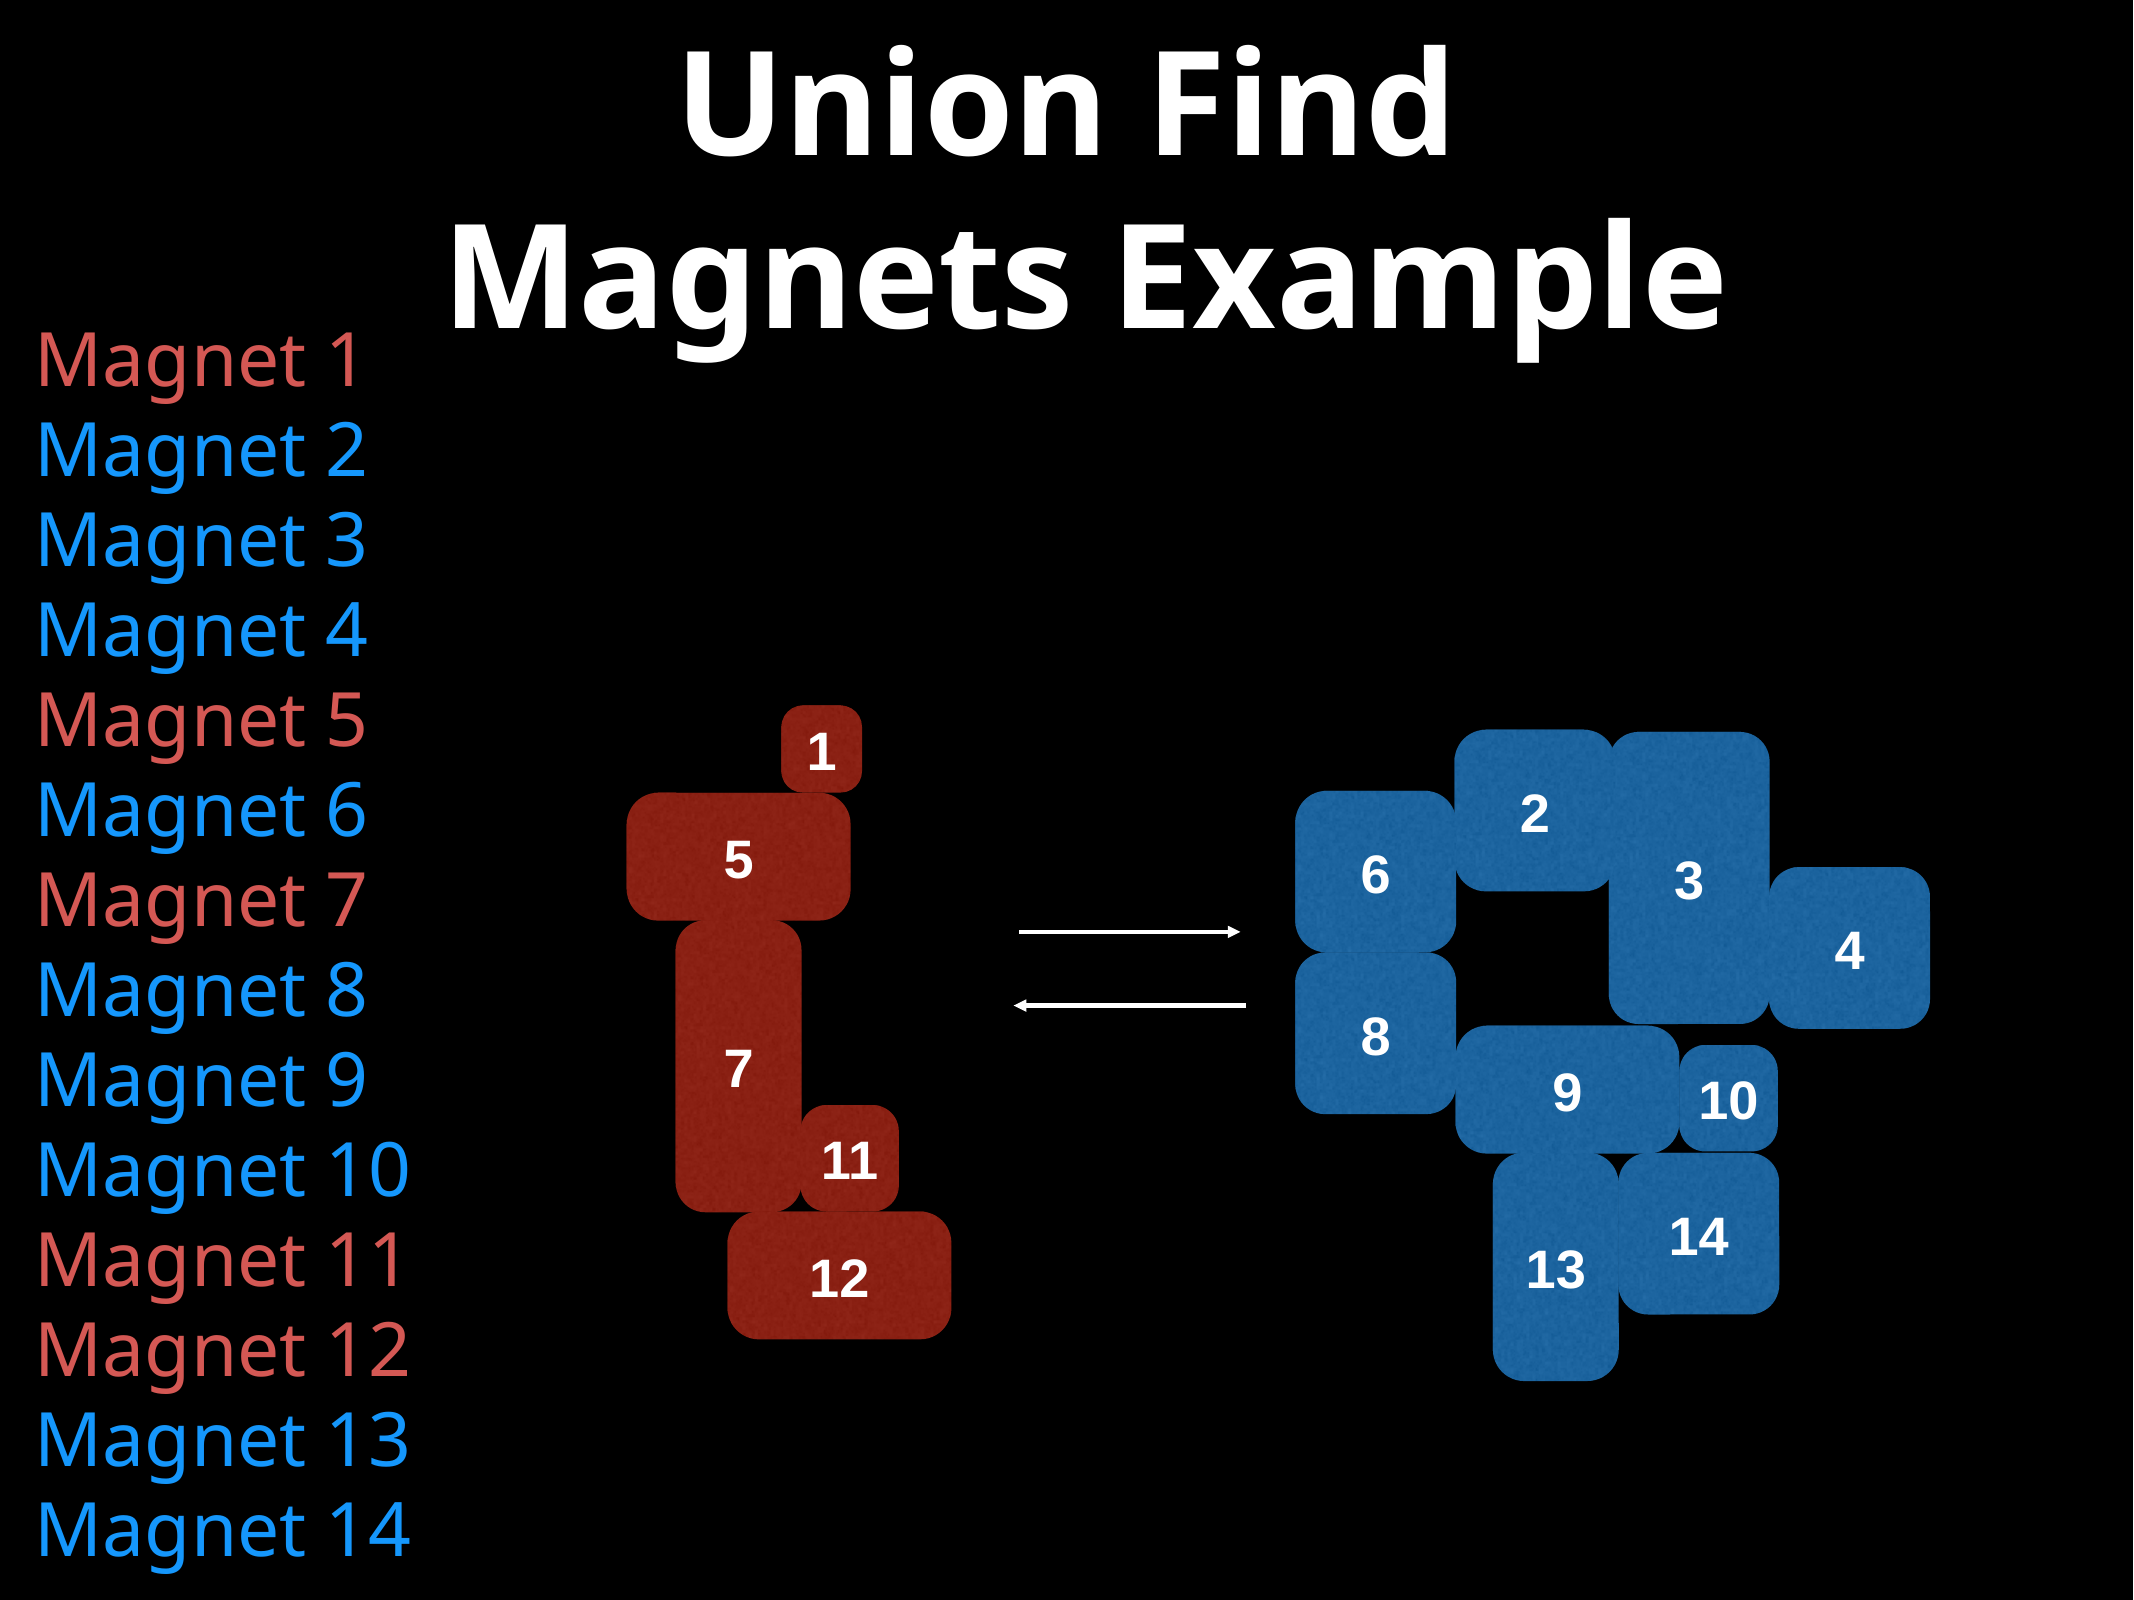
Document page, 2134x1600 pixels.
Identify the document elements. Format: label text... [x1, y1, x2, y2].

text_box 14 [1618, 1152, 1780, 1315]
text_box 4 [1769, 867, 1931, 1029]
title Union Find Magnets Example [0, 6, 2134, 362]
text_box 7 [675, 921, 802, 1213]
text_box [1019, 925, 1241, 939]
text_box 8 [1295, 952, 1457, 1115]
text_box Magnet 1 Magnet 2 Magnet 3 Magnet 4 Magnet 5 Magnet 6 Magnet 7 Magnet 8 Magnet 9 Magnet 10 Magnet 11 Magnet 12 Magnet 13 Magnet 14 [26, 303, 464, 1580]
text_box 2 [1454, 729, 1616, 892]
text_box 3 [1608, 731, 1770, 1025]
text_box 9 [1455, 1025, 1680, 1154]
text_box 5 [626, 792, 851, 921]
text_box [1013, 999, 1247, 1012]
text_box 1 [781, 705, 863, 793]
text_box 13 [1492, 1154, 1619, 1382]
text_box 10 [1679, 1045, 1778, 1152]
text_box 6 [1295, 790, 1457, 953]
text_box 11 [800, 1105, 899, 1212]
text_box 12 [727, 1211, 952, 1340]
